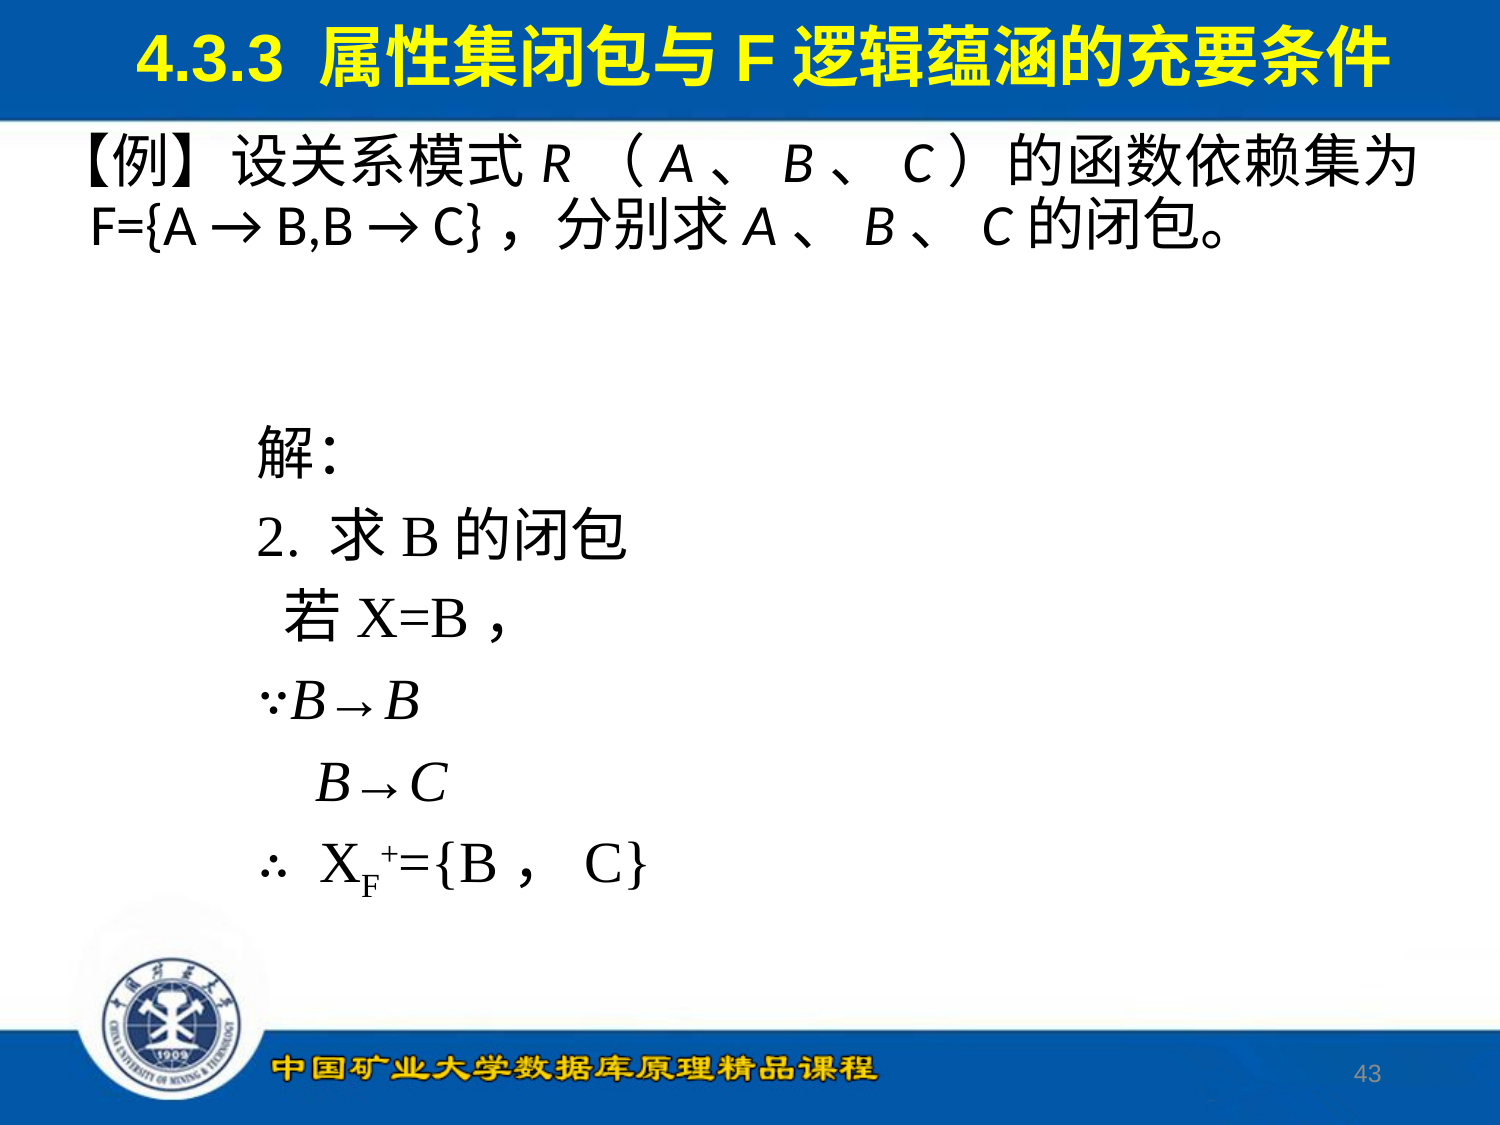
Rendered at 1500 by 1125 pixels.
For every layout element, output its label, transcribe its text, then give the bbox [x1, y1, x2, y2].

list 【例】设关系模式R（A、B、C）的函数依赖集为F={A → B,B → C}，分别求A、B、C的闭包。 [37, 125, 1450, 271]
text_box 解： 2. 求B的闭包 若X=B， ∵B→B B→C ∴ XF+={B，C} [242, 408, 842, 912]
text_box 4.3.3 属性集闭包与F逻辑蕴涵的充要条件 [121, 7, 1408, 102]
slide_number 43 [1059, 1042, 1397, 1103]
picture [0, 0, 1500, 1125]
